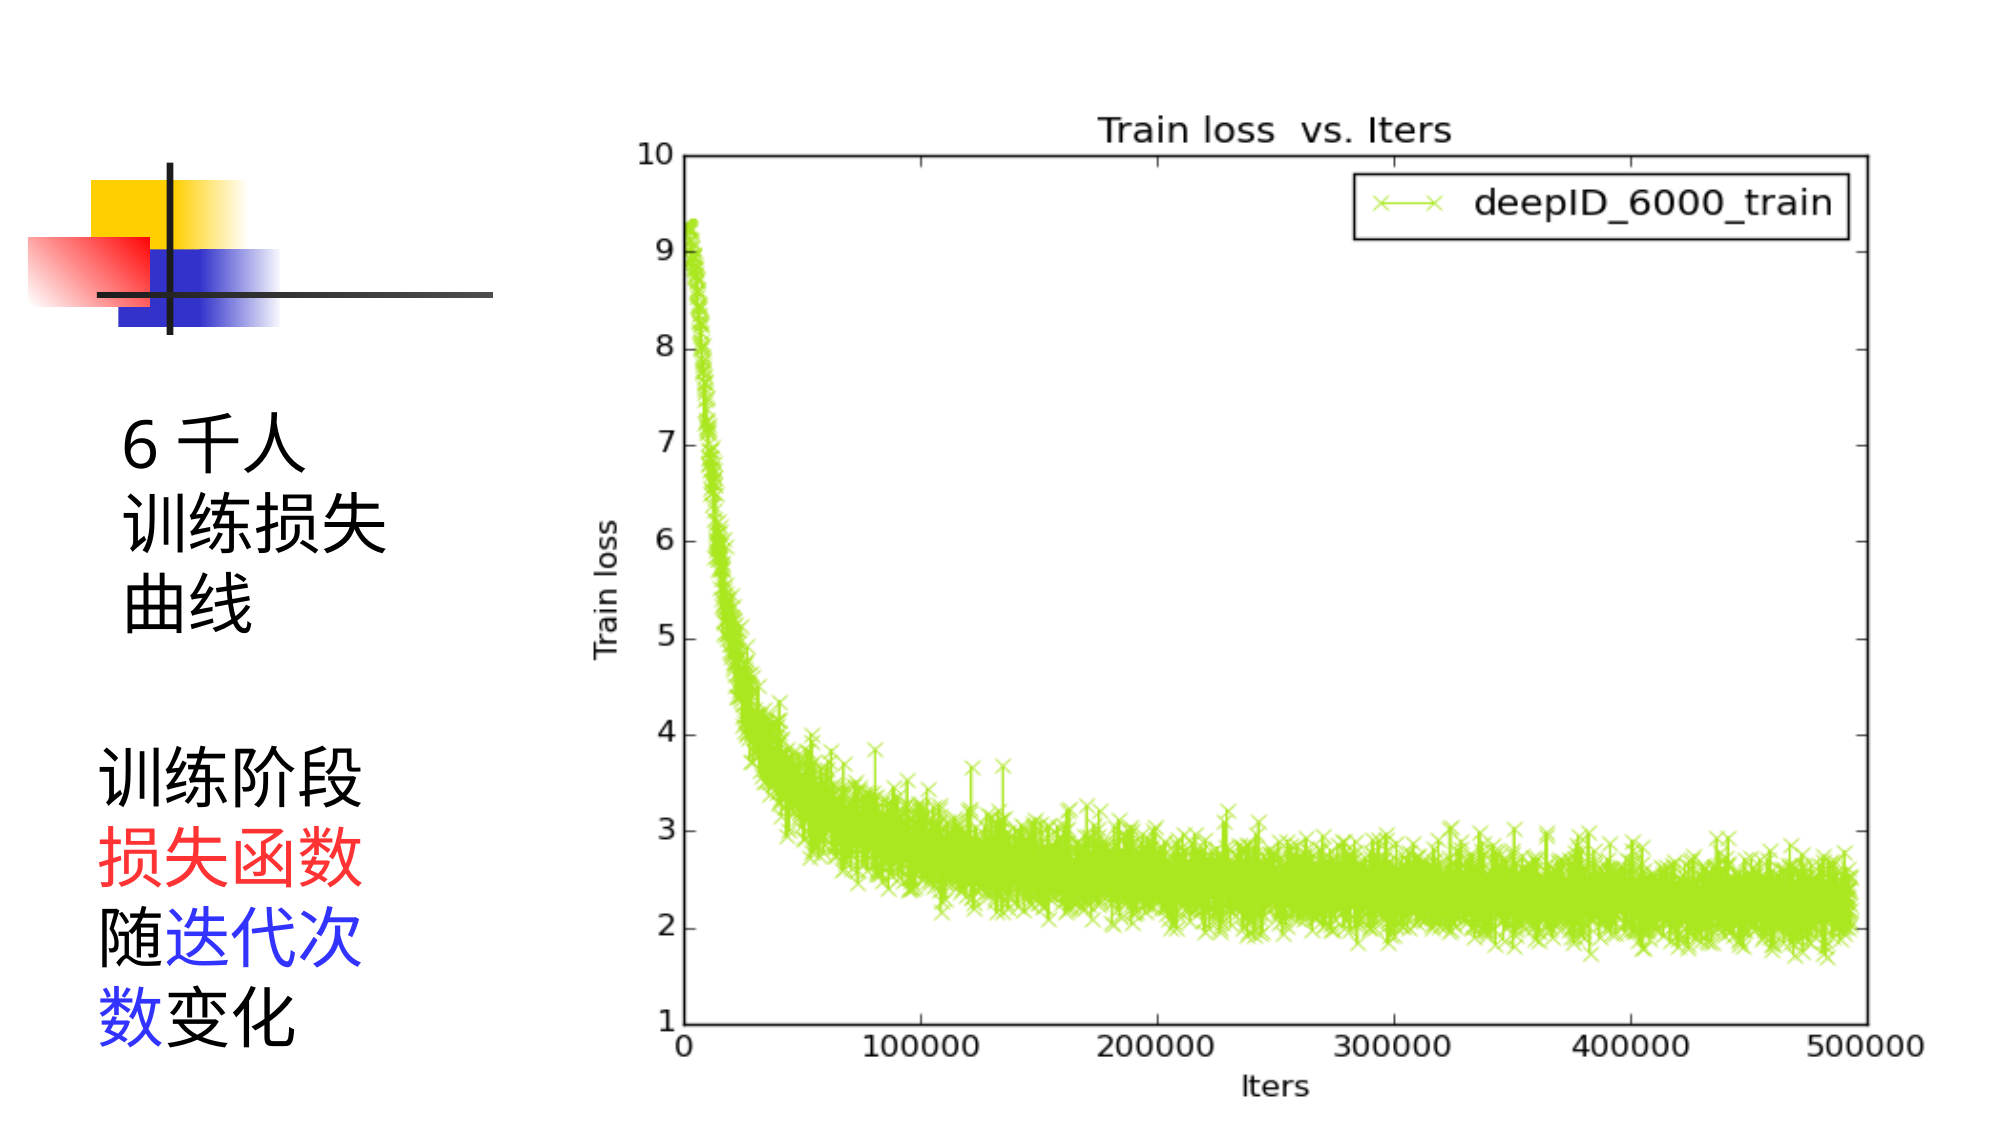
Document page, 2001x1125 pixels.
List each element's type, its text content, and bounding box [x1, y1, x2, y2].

picture [492, 46, 2000, 1125]
text_box 训练阶段损失函数随迭代次数变化 [82, 720, 437, 1063]
text_box 6千人 训练损失曲线 [106, 377, 414, 650]
